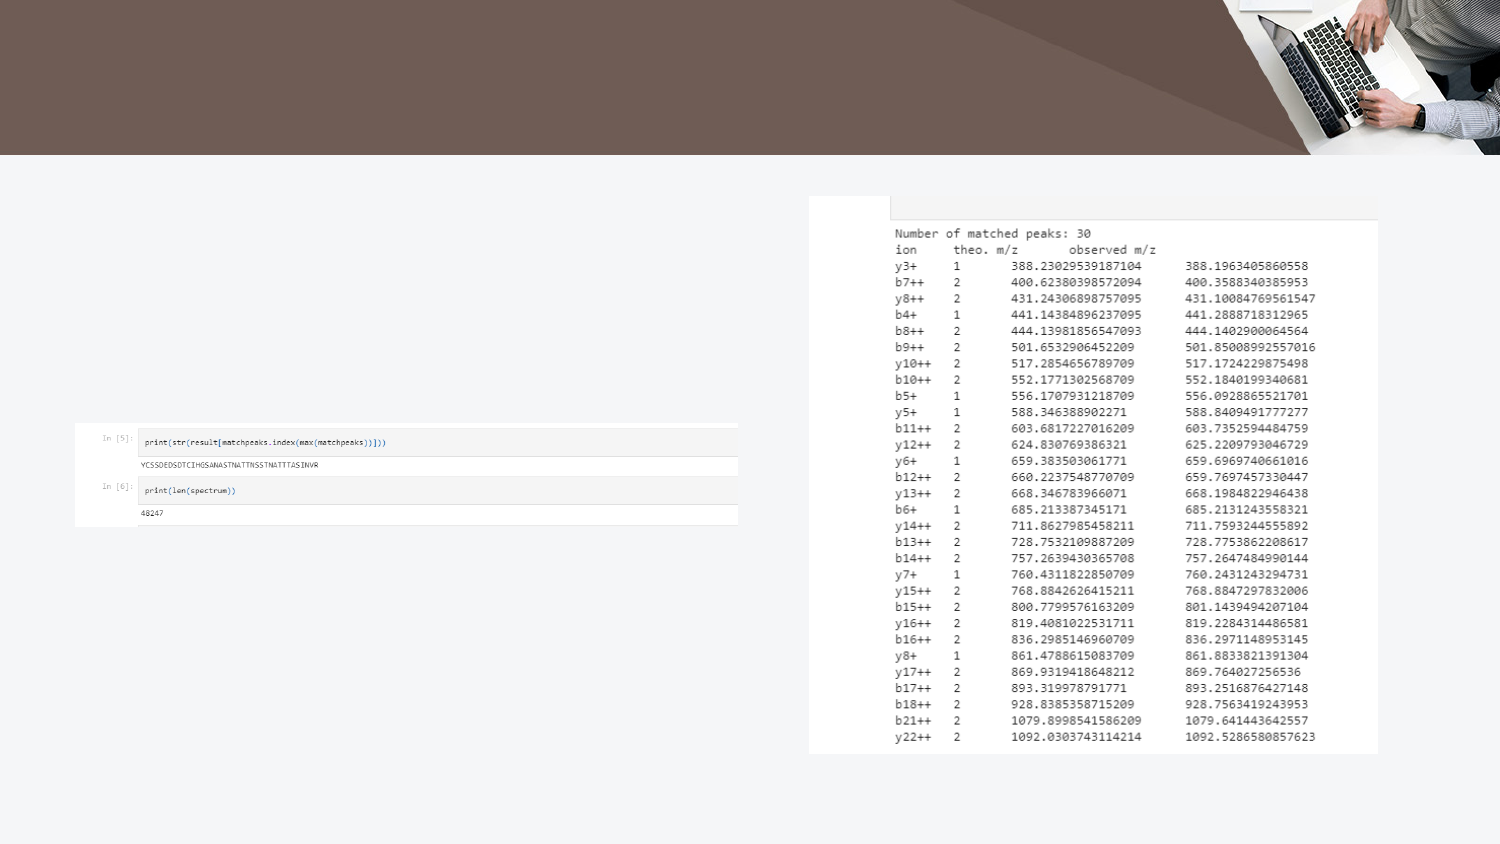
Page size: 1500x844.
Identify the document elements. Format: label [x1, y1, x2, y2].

picture [0, 0, 1500, 844]
list [74, 423, 738, 527]
list [809, 196, 1378, 754]
